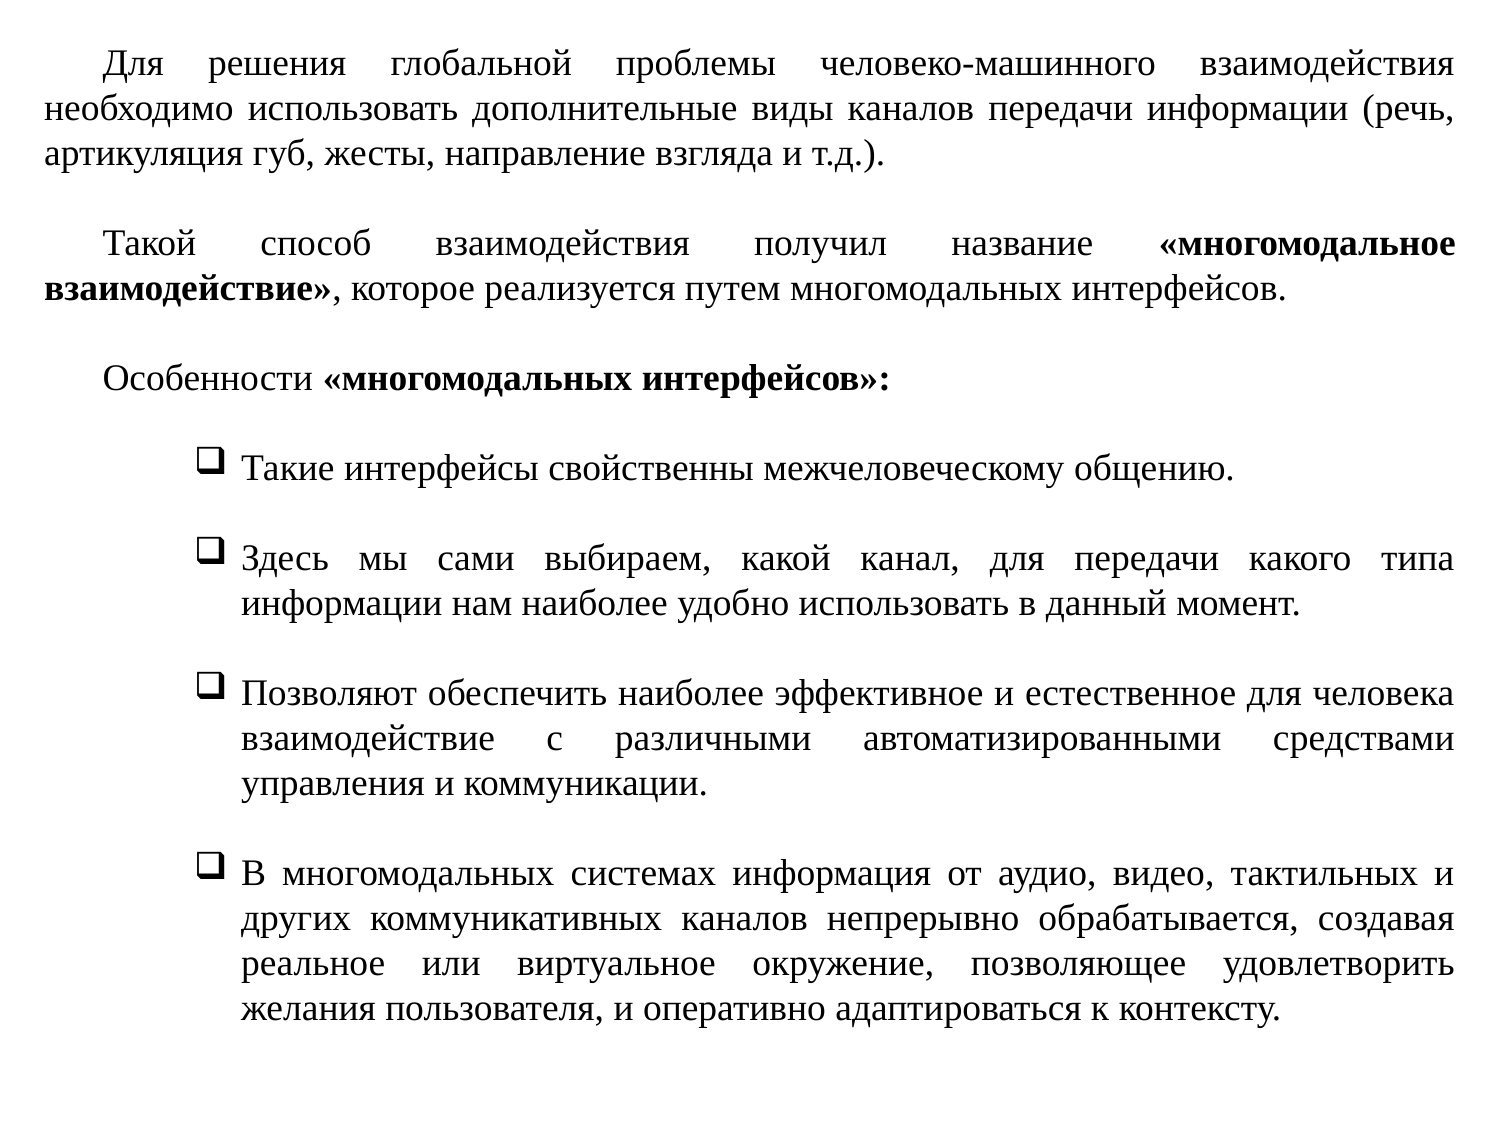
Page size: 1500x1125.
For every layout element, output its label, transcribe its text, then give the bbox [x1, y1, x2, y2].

text_box Для решения глобальной проблемы человеко-машинного взаимодействия необходимо использовать дополнительные виды каналов передачи информации (речь, артикуляция губ, жесты, направление взгляда и т.д.). Такой способ взаимодействия получил название «многомодальное взаимодействие», которое реализуется путем многомодальных интерфейсов. Особенности «многомодальных интерфейсов»: Такие интерфейсы свойственны межчеловеческому общению. Здесь мы сами выбираем, какой канал, для передачи какого типа информации нам наиболее удобно использовать в данный момент. Позволяют обеспечить наиболее эффективное и естественное для человека взаимодействие с различными автоматизированными средствами управления и коммуникации. В многомодальных системах информация от аудио, видео, тактильных и других коммуникативных каналов непрерывно обрабатывается, создавая реальное или виртуальное окружение, позволяющее удовлетворить желания пользователя, и оперативно адаптироваться к контексту. [29, 30, 1471, 1036]
